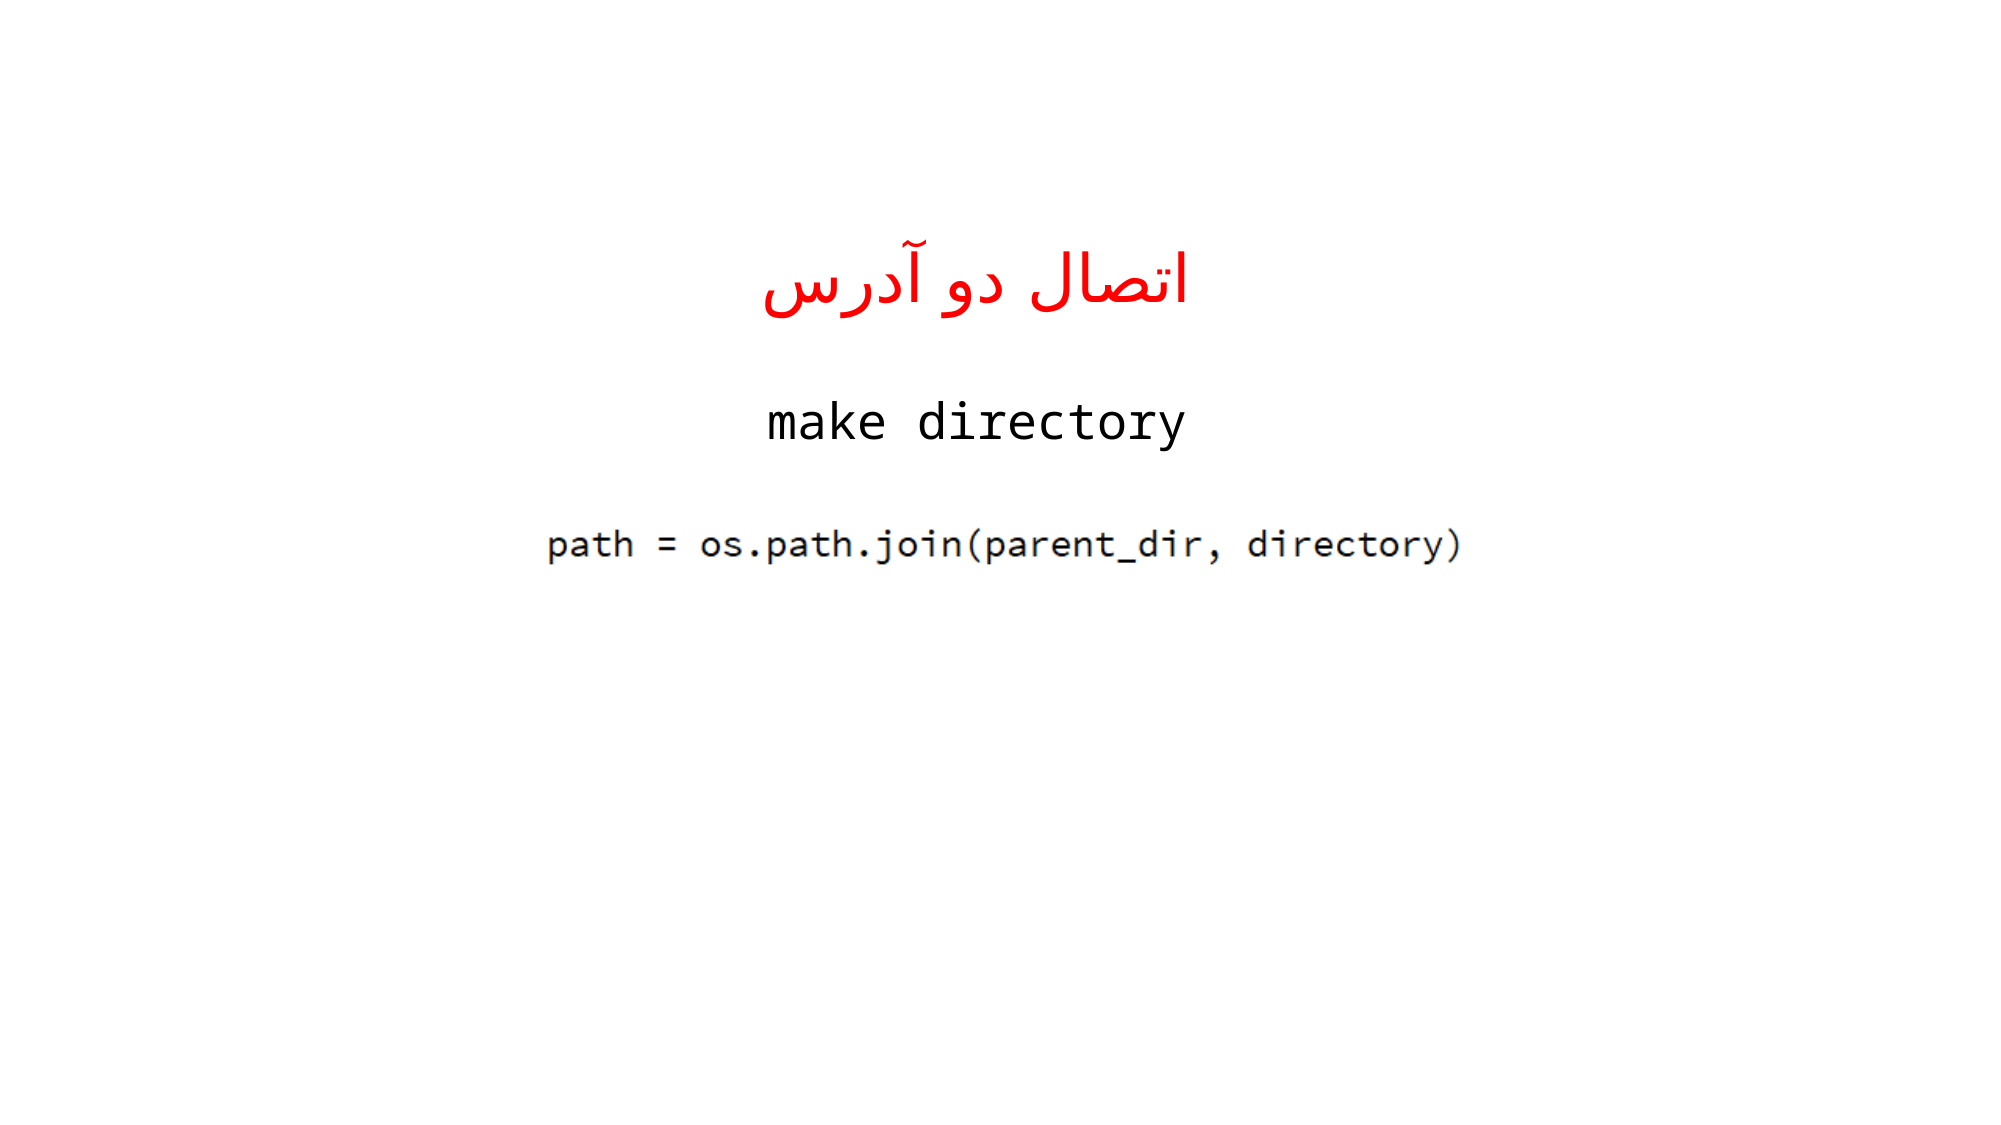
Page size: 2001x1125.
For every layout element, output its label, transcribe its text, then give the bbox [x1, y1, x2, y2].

subtitle اتصال دو آدرس [227, 237, 1728, 347]
picture [541, 497, 1497, 607]
text_box make directory [227, 388, 1727, 498]
